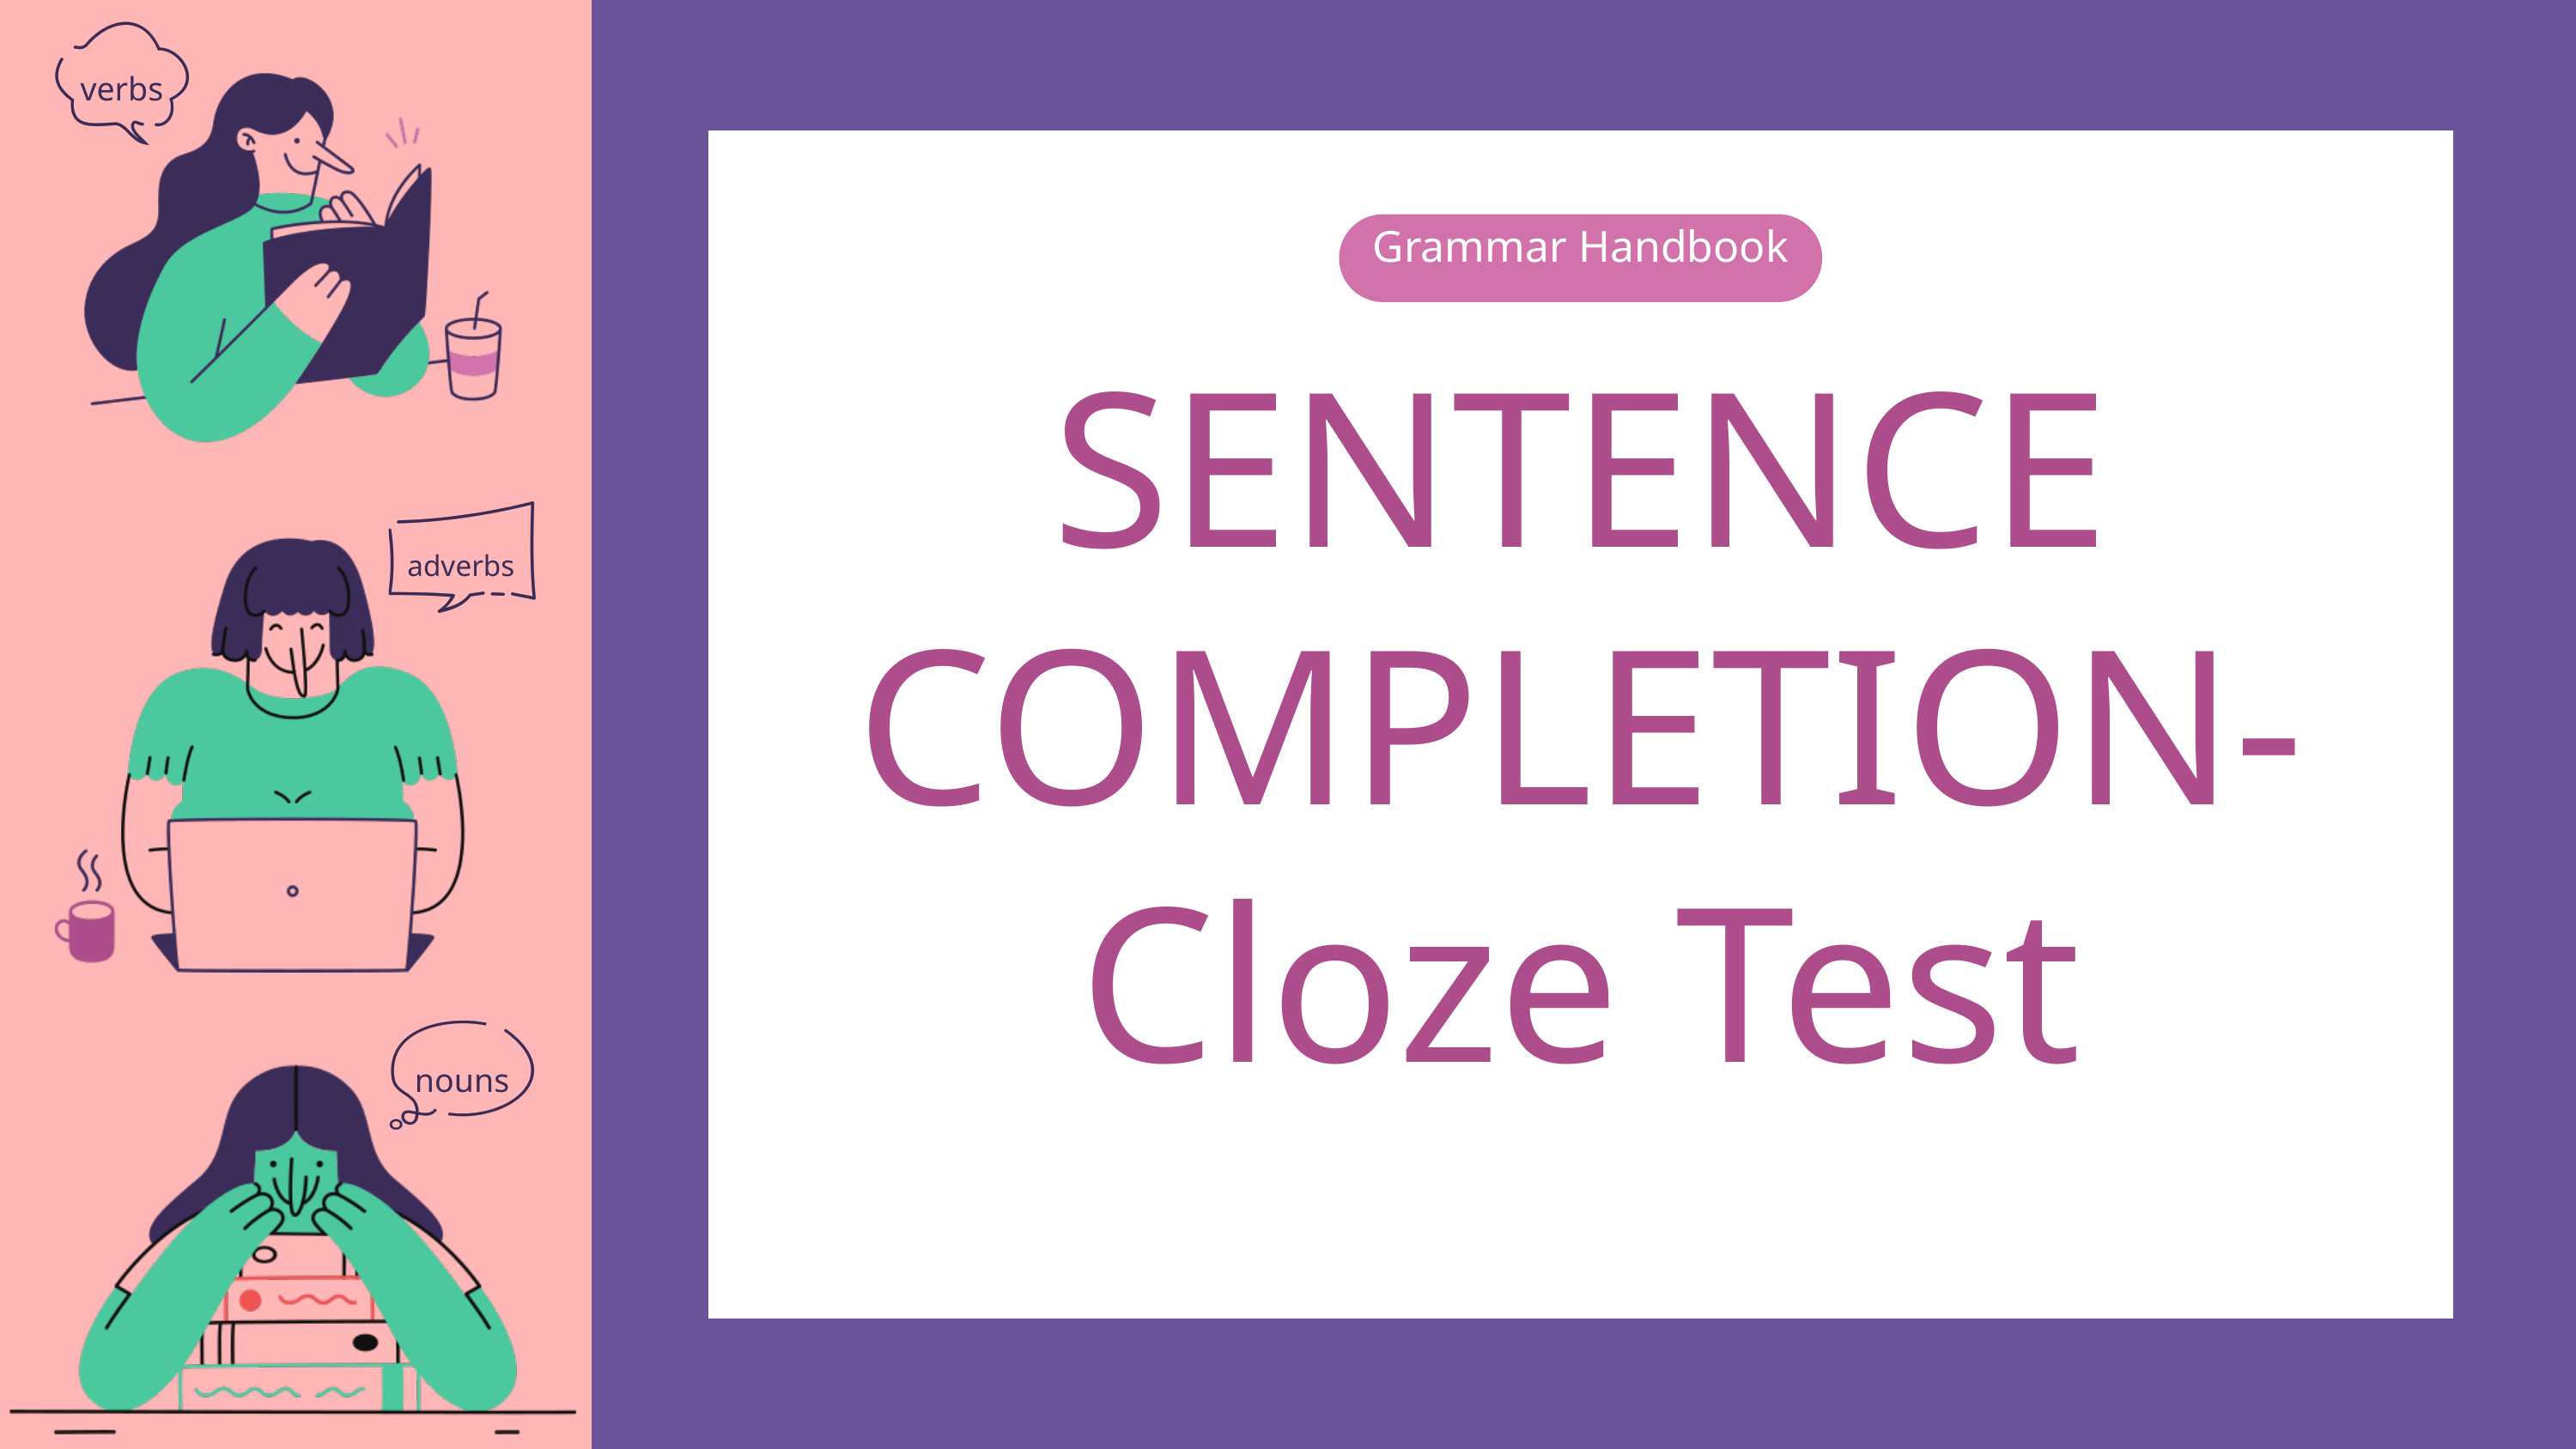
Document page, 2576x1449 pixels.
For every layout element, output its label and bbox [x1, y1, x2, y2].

text_box [1339, 167, 1823, 303]
text_box [0, 0, 592, 1449]
text_box [708, 68, 2454, 1319]
